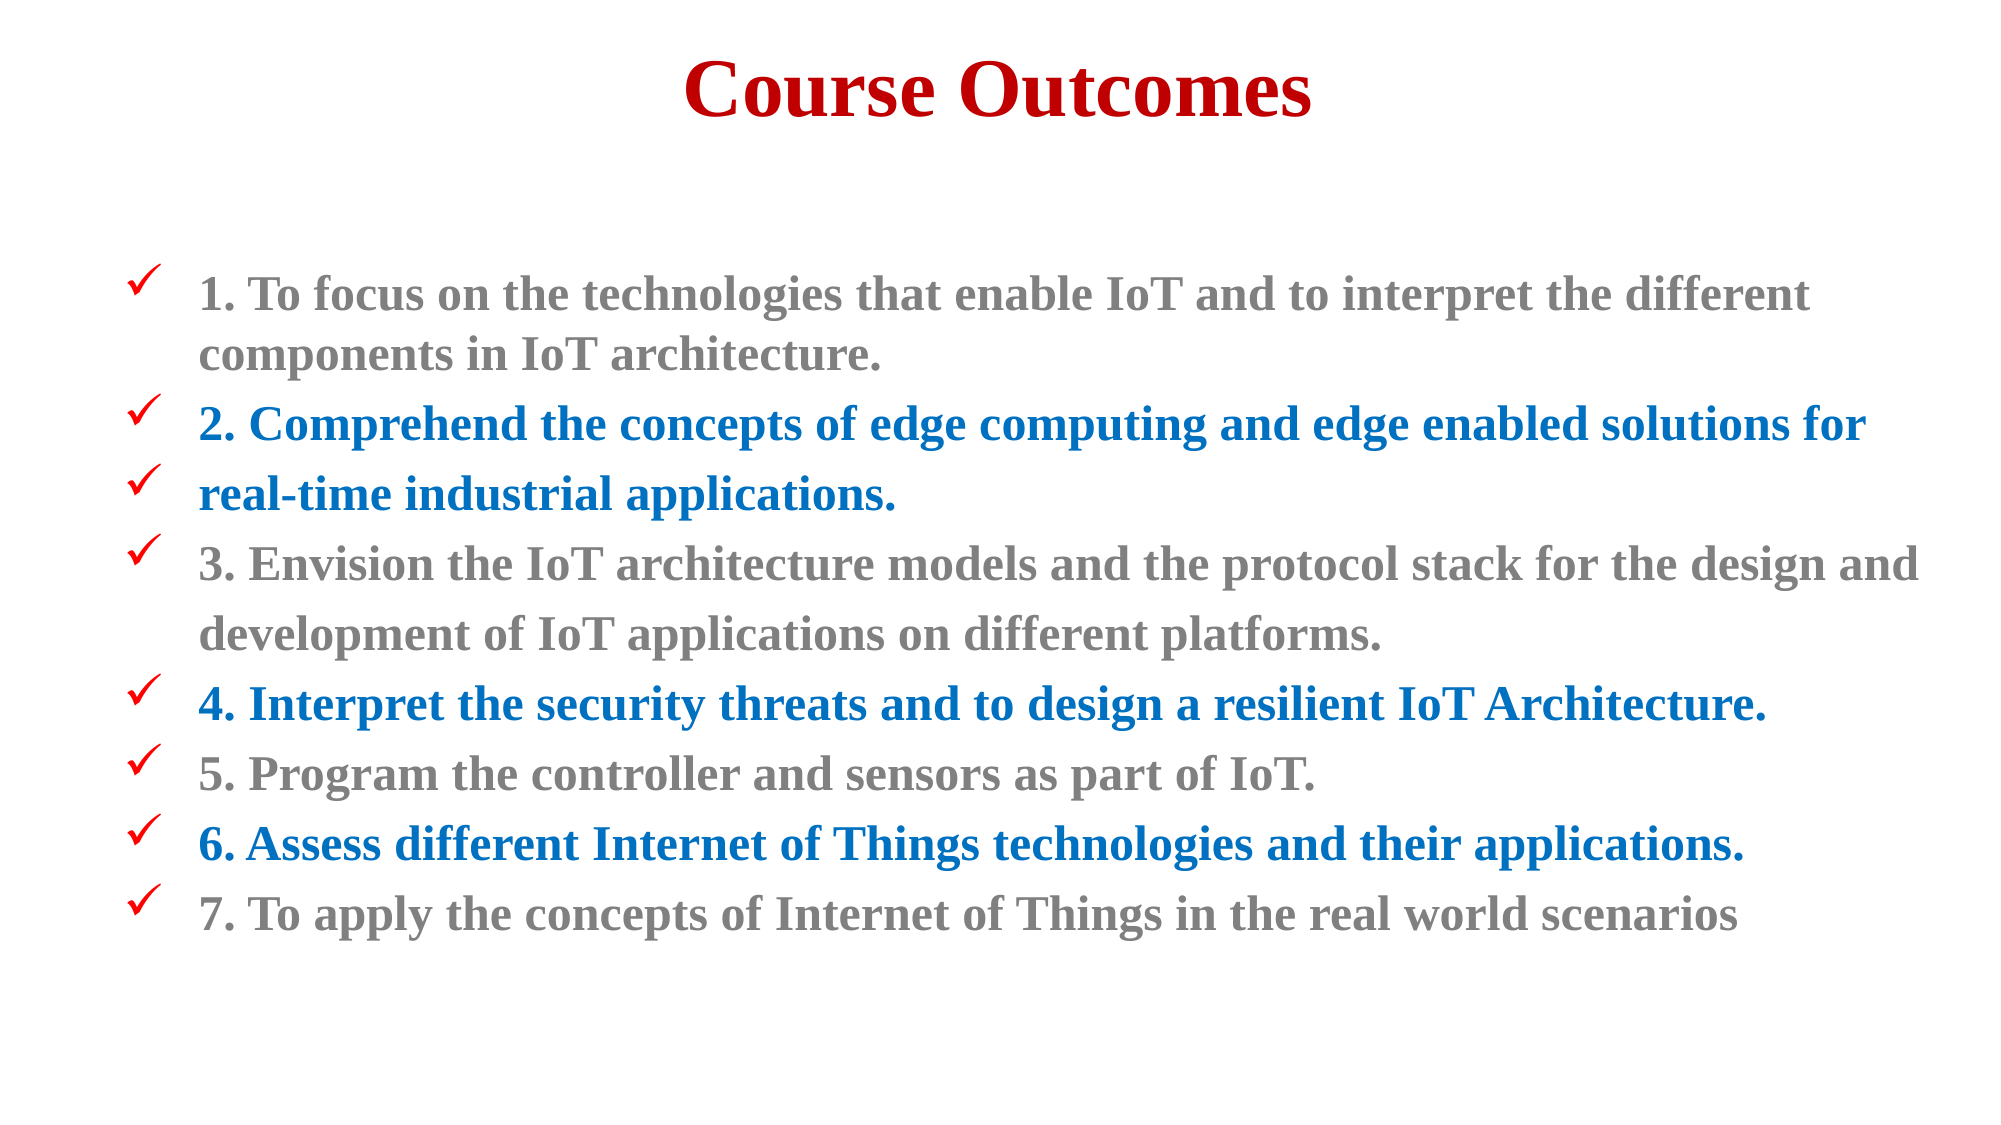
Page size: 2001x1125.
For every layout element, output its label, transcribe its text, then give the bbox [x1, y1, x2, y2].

subtitle 1. To focus on the technologies that enable IoT and to interpret the different components in IoT architecture. 2. Comprehend the concepts of edge computing and edge enabled solutions for real-time industrial applications. 3. Envision the IoT architecture models and the protocol stack for the design and development of IoT applications on different platforms. 4. Interpret the security threats and to design a resilient IoT Architecture. 5. Program the controller and sensors as part of IoT. 6. Assess different Internet of Things technologies and their applications. 7. To apply the concepts of Internet of Things in the real world scenarios [108, 252, 1951, 1011]
title Course Outcomes [76, 0, 1900, 167]
